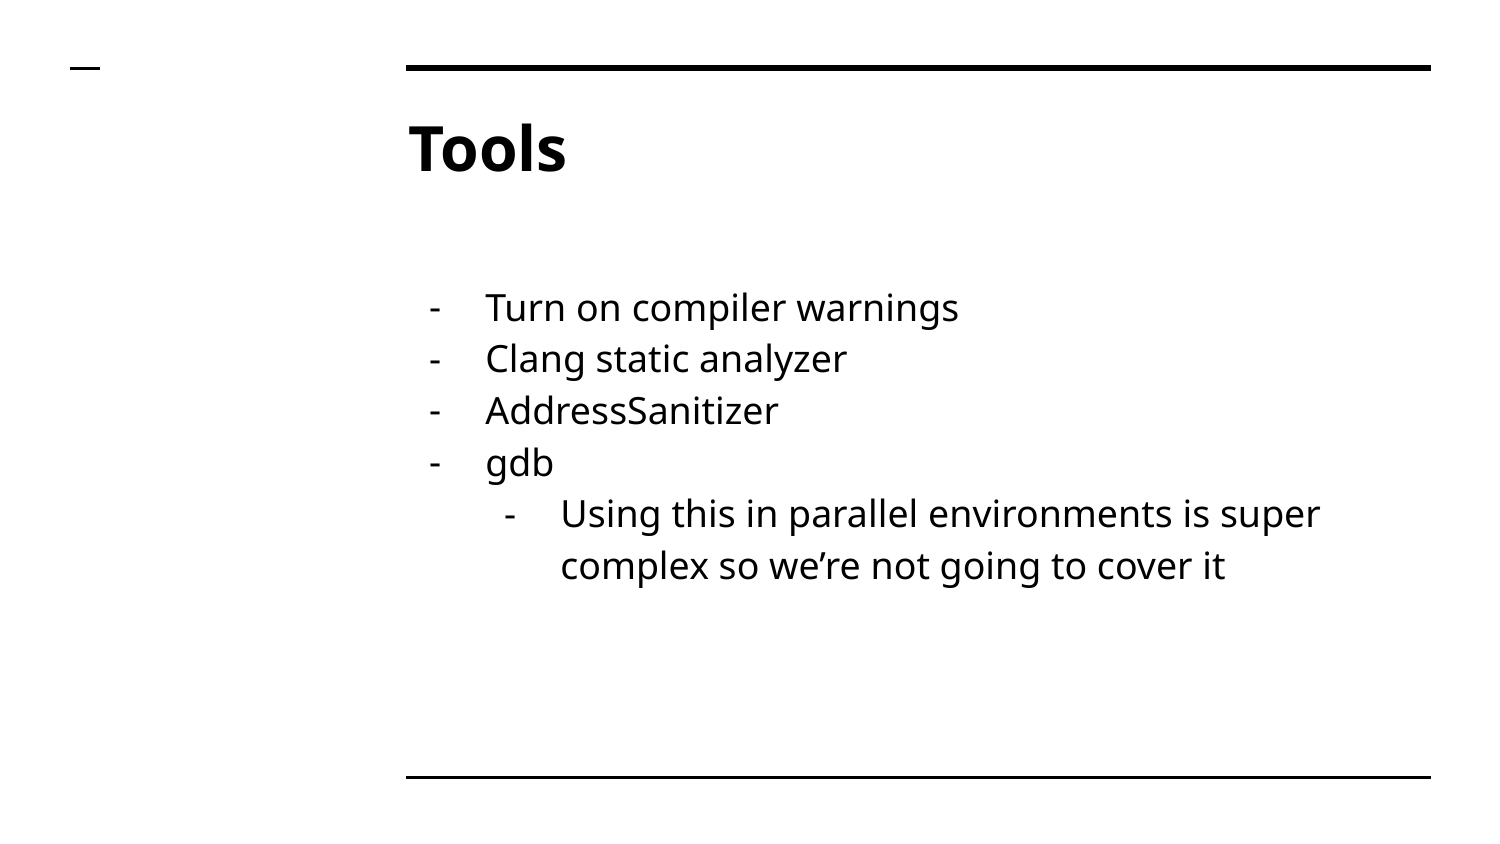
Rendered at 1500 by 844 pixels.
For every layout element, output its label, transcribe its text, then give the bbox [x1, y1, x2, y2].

list Turn on compiler warnings Clang static analyzer AddressSanitizer gdb Using this in parallel environments is super complex so we’re not going to cover it [395, 261, 1433, 755]
title Tools [393, 94, 1431, 199]
